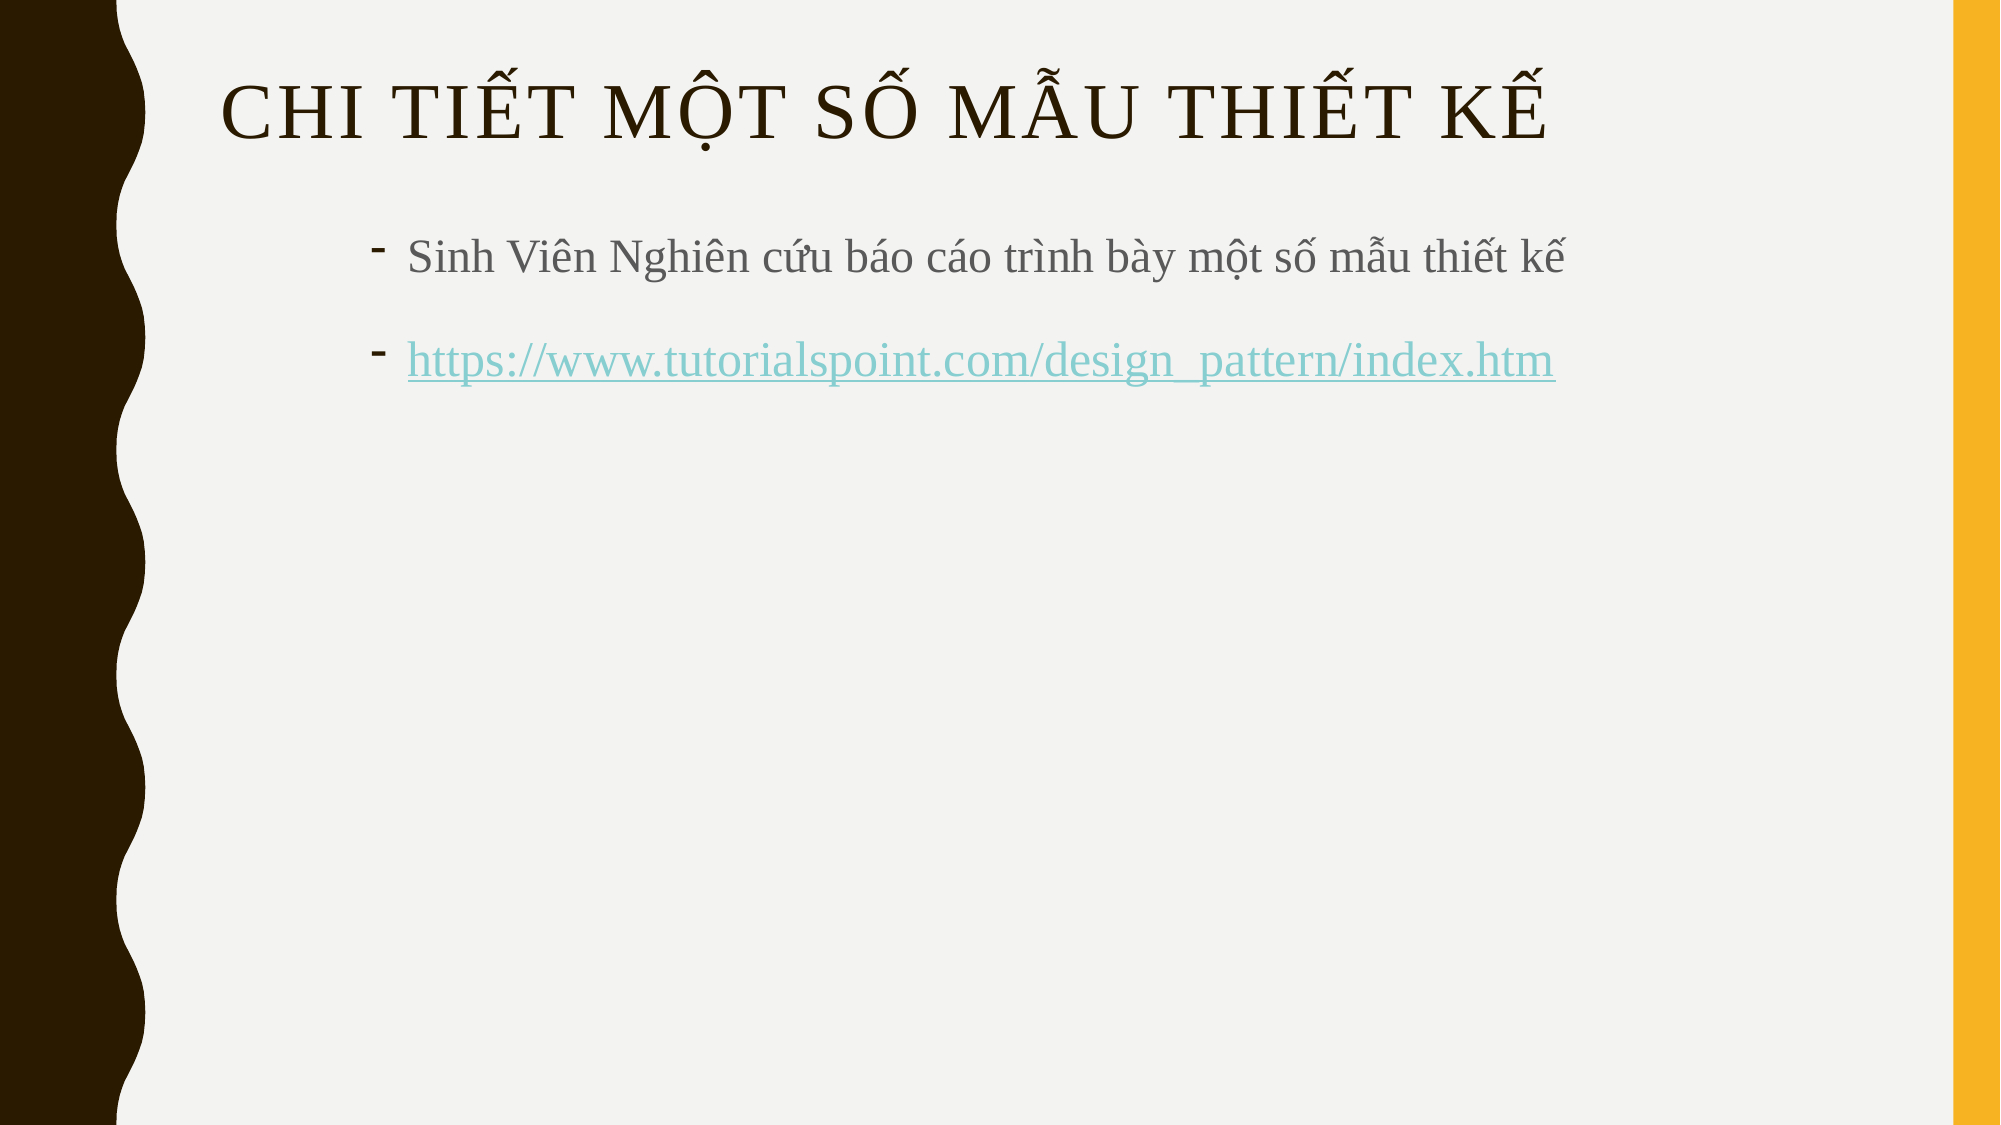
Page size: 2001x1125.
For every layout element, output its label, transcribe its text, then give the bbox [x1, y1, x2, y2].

title Chi Tiết MỘT SỐ Mẫu THIẾT KẾ [205, 62, 1875, 188]
list Sinh Viên Nghiên cứu báo cáo trình bày một số mẫu thiết kế https://www.tutorialspoint.com/design_pattern/index.htm [205, 188, 1875, 1063]
